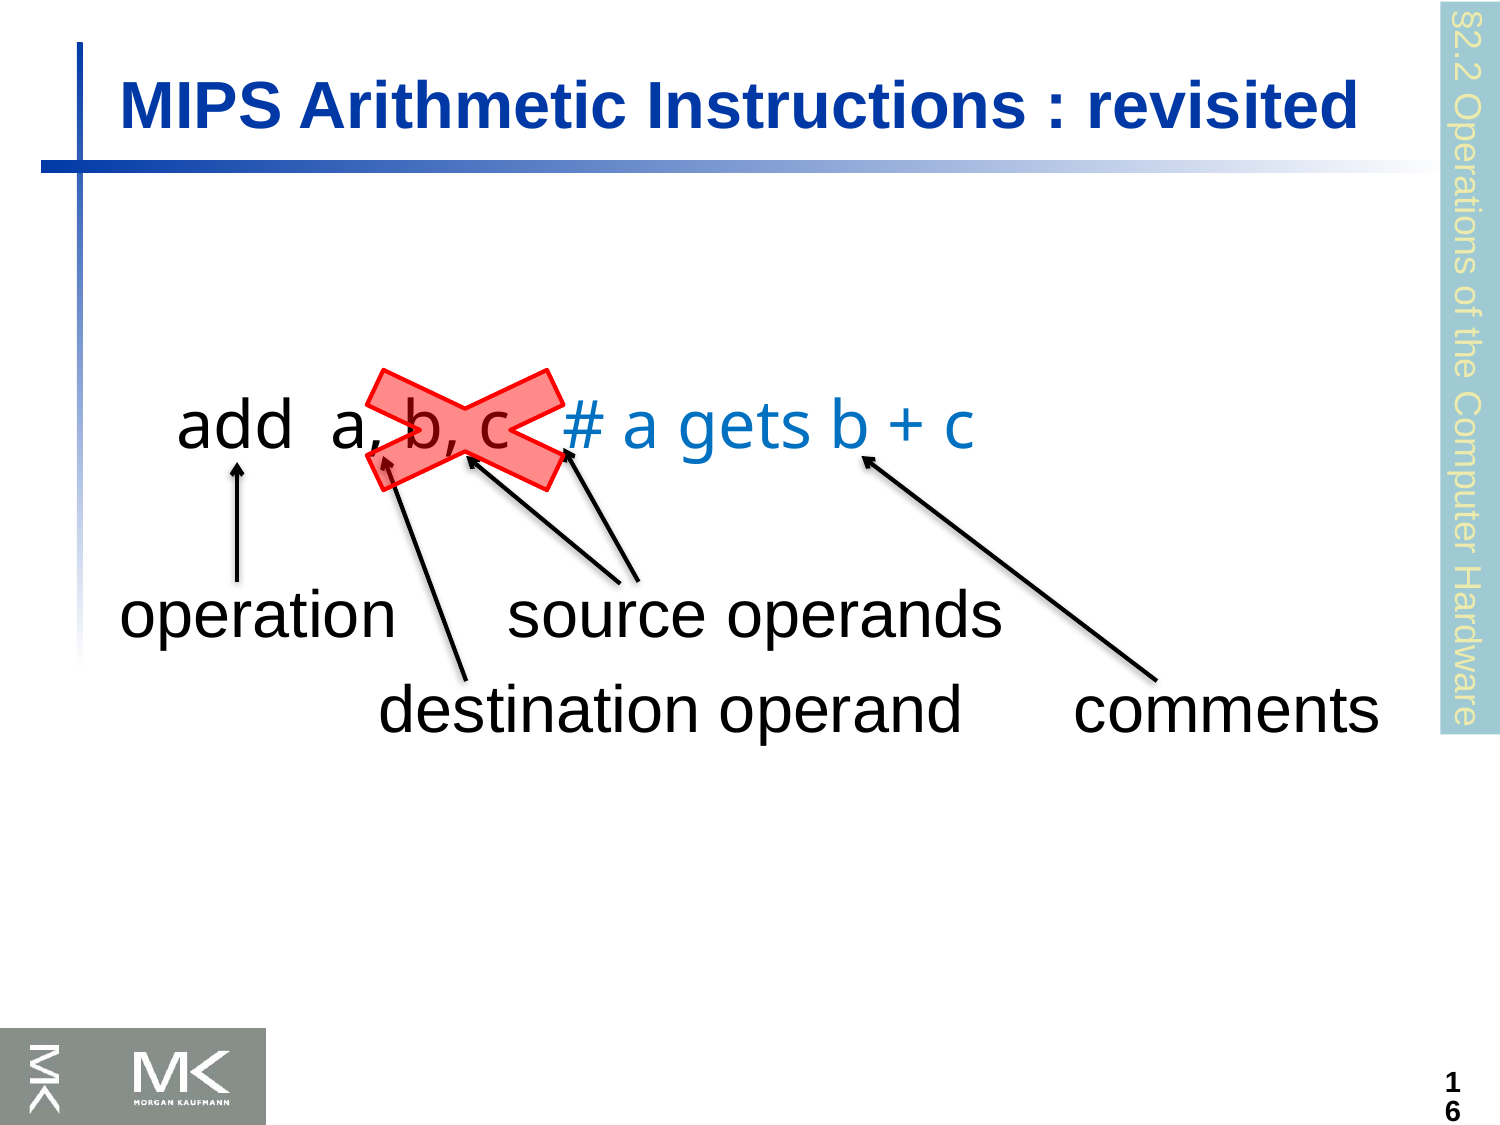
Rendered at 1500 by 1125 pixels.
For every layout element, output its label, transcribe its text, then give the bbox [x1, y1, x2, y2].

list add a, b, c # a gets b + c operation source operands destination operand comments [111, 184, 1470, 1024]
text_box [563, 447, 639, 582]
text_box §2.2 Operations of the Computer Hardware [1440, 1, 1500, 735]
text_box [382, 455, 467, 682]
title MIPS Arithmetic Instructions : revisited [111, 23, 1440, 150]
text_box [467, 455, 621, 584]
picture [0, 1028, 266, 1125]
text_box [366, 369, 564, 488]
slide_number 16 [1436, 1057, 1472, 1107]
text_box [861, 455, 1158, 682]
